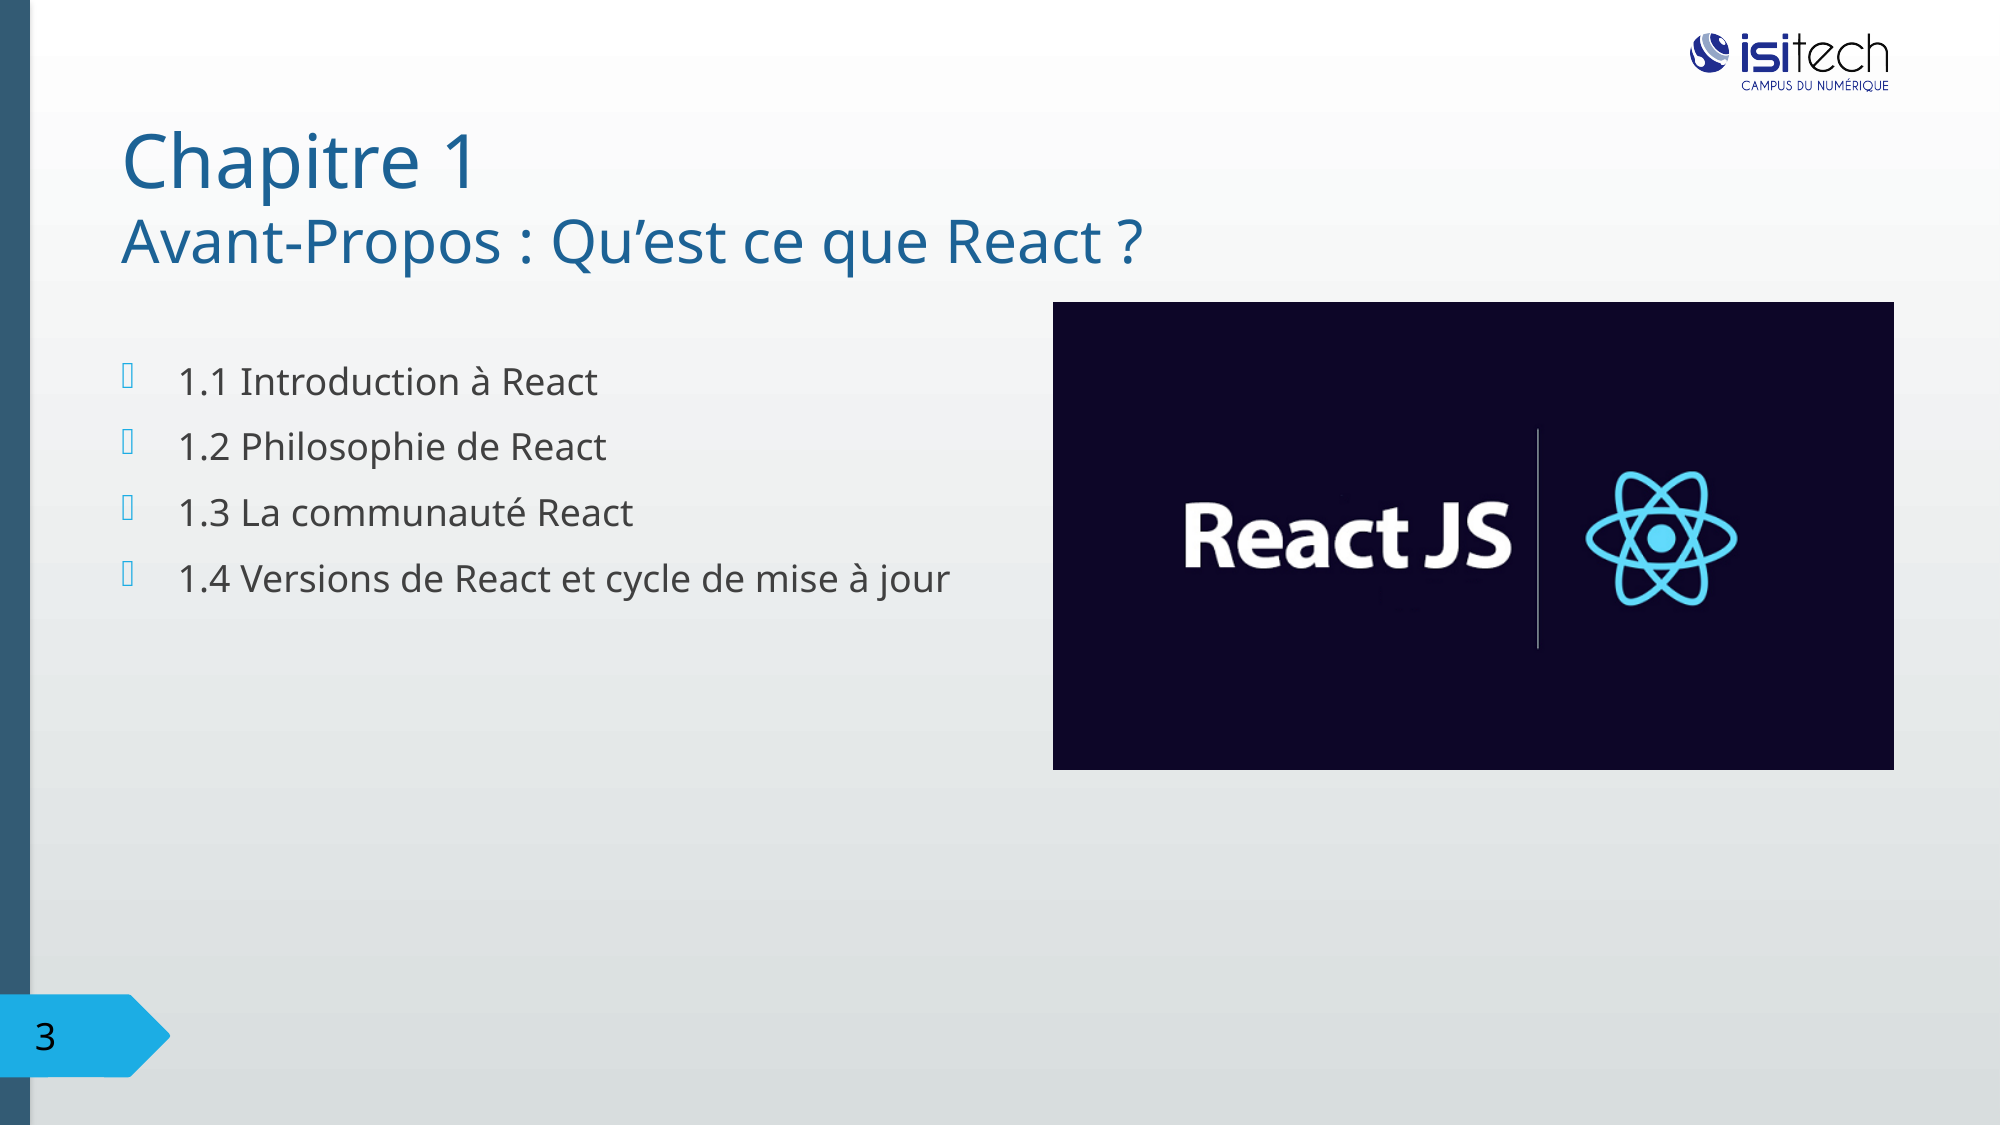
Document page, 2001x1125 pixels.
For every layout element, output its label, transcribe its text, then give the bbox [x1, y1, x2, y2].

picture [1690, 33, 1889, 94]
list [1052, 302, 1894, 770]
list 1.1 Introduction à React 1.2 Philosophie de React 1.3 La communauté React 1.4 Versions de React et cycle de mise à jour [106, 350, 1028, 967]
slide_number 3 [19, 1006, 148, 1067]
title Chapitre 1 Avant-Propos : Qu’est ce que React ? [106, 105, 1193, 313]
